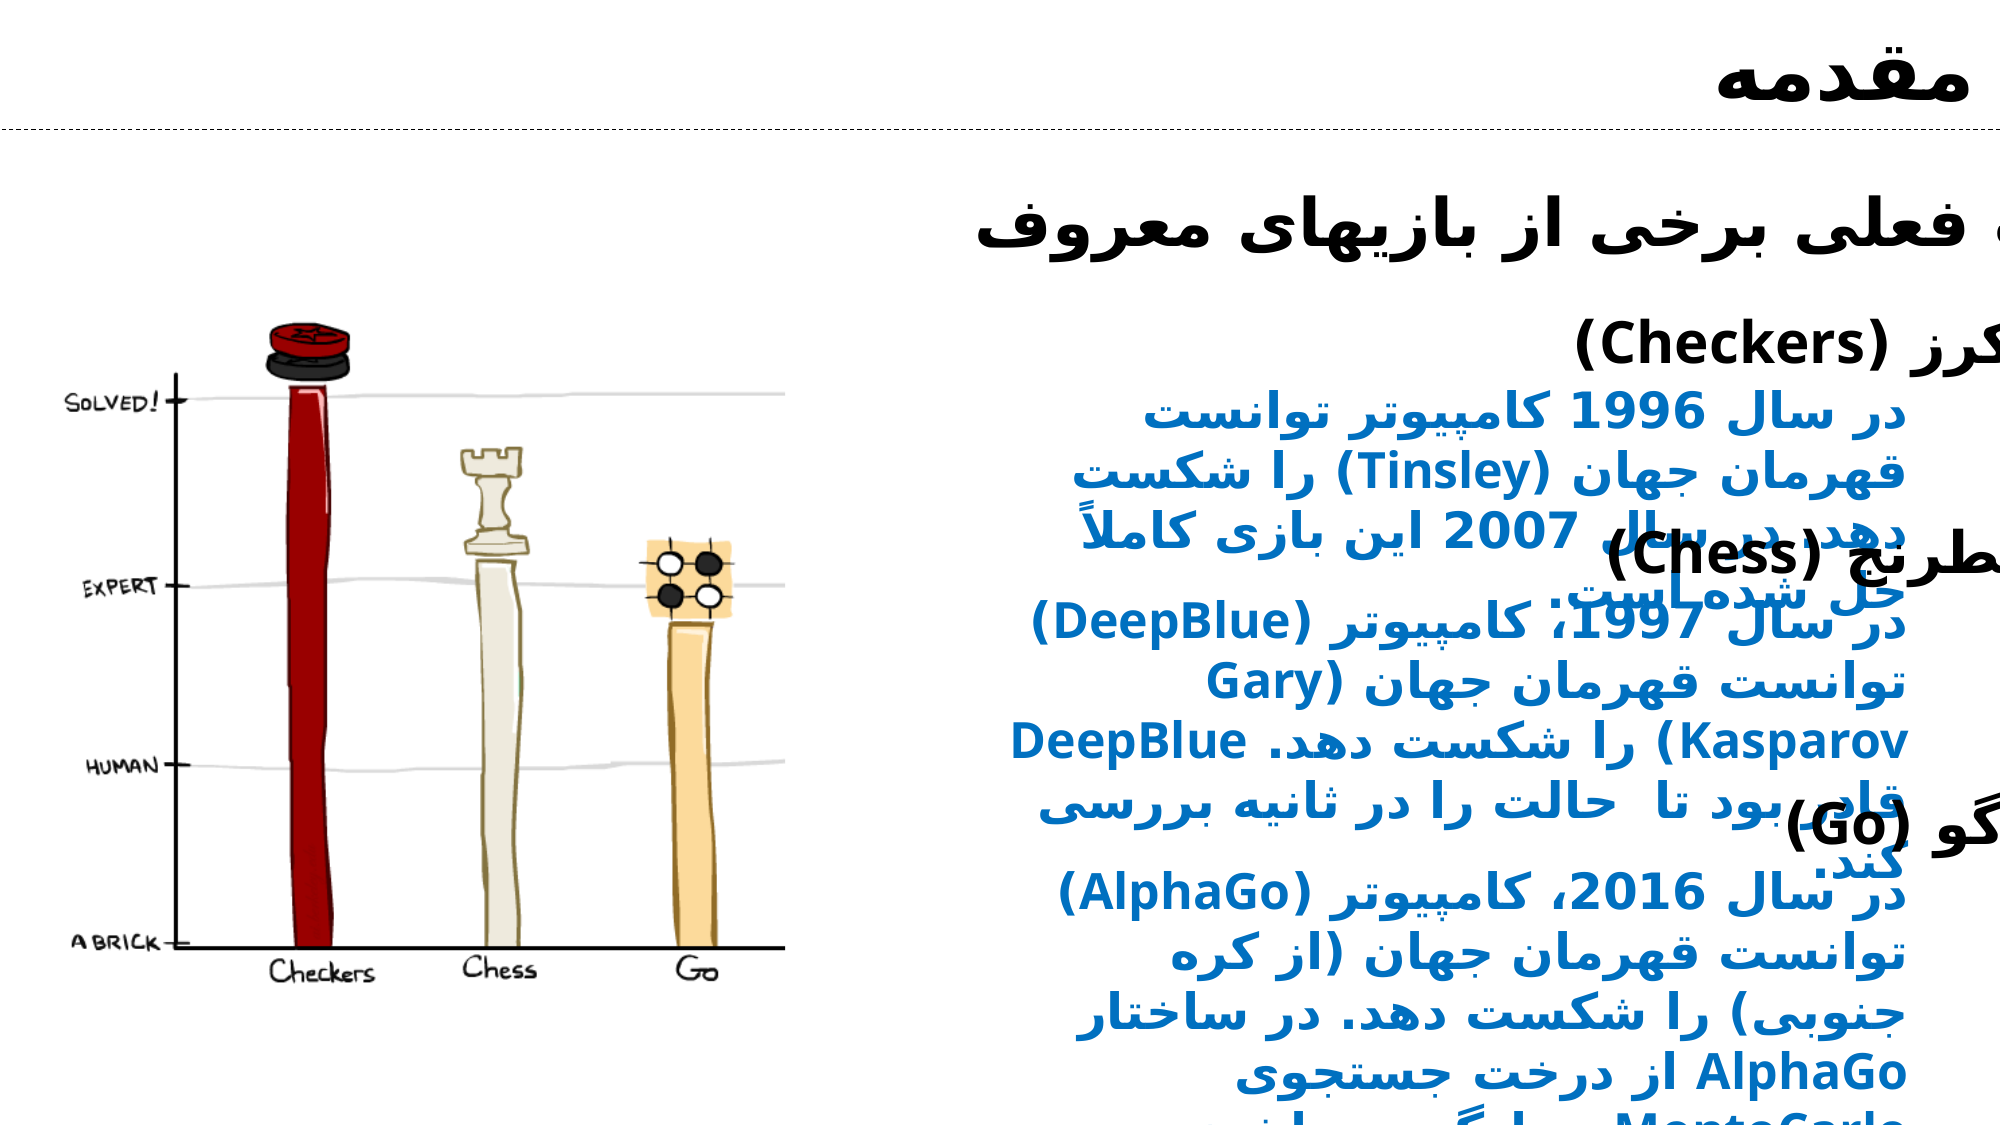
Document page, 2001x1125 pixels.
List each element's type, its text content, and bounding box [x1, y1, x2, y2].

text_box در سال 1996 کامپیوتر توانست قهرمان جهان (Tinsley) را شکست دهد. در سال 2007 این بازی کاملاً حل شده است. [972, 371, 1924, 627]
picture [37, 267, 786, 999]
text_box چکرز (Checkers) [1558, 298, 2000, 383]
text_box موقعیت فعلی برخی از بازیهای معروف [960, 172, 2000, 268]
text_box شطرنج (Chess) [1589, 507, 2000, 593]
text_box در سال 2016، کامپیوتر (AlphaGo) توانست قهرمان جهان (از کره جنوبی) را شکست دهد. در ساختار AlphaGo از درخت جستجوی MontoCarlo و یادگیری ماشینی استفاده شده است. [972, 851, 1924, 1125]
text_box مقدمه [1699, 9, 1991, 125]
text_box گو (Go) [1768, 778, 2000, 864]
